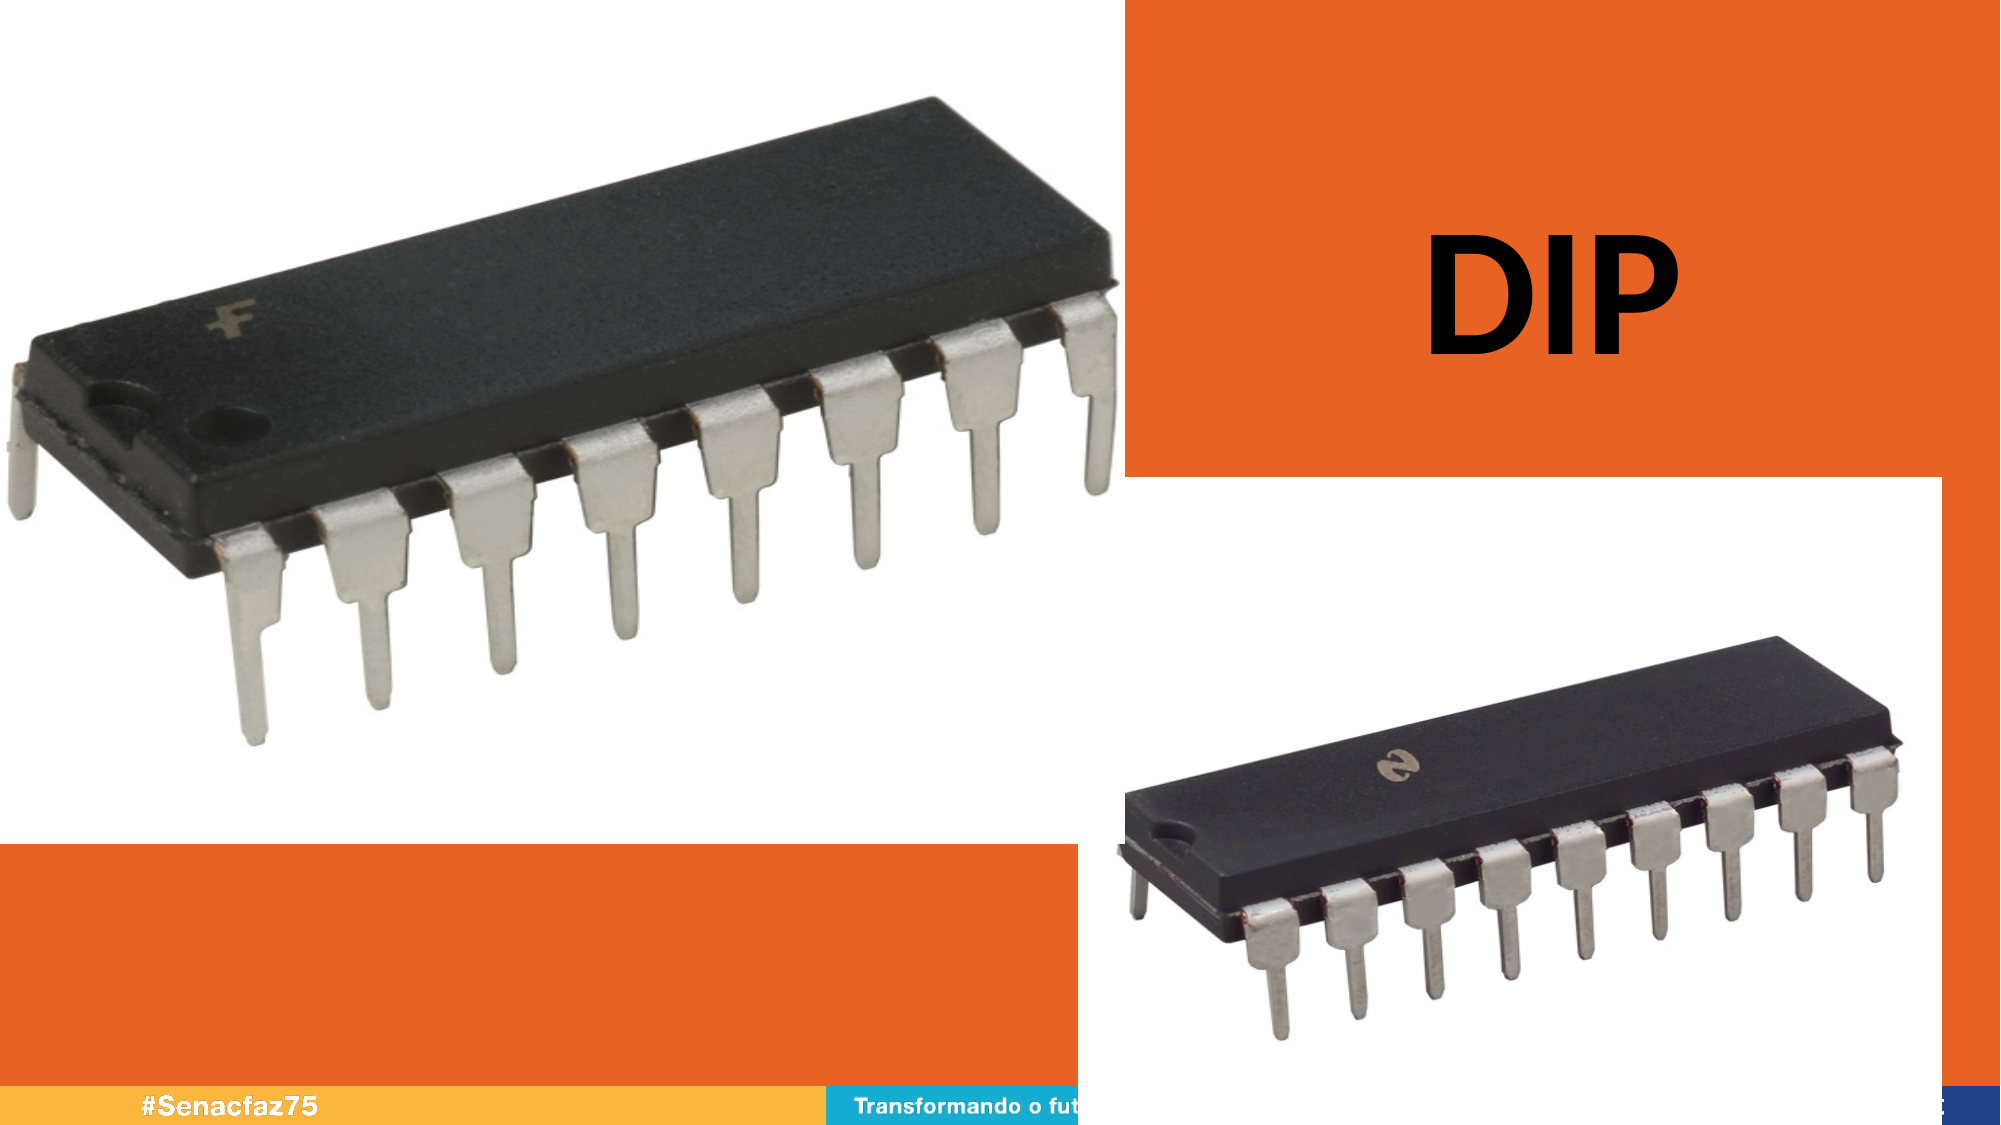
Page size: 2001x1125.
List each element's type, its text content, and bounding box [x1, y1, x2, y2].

picture [0, 0, 2000, 1125]
text_box DIP [1406, 163, 1699, 399]
